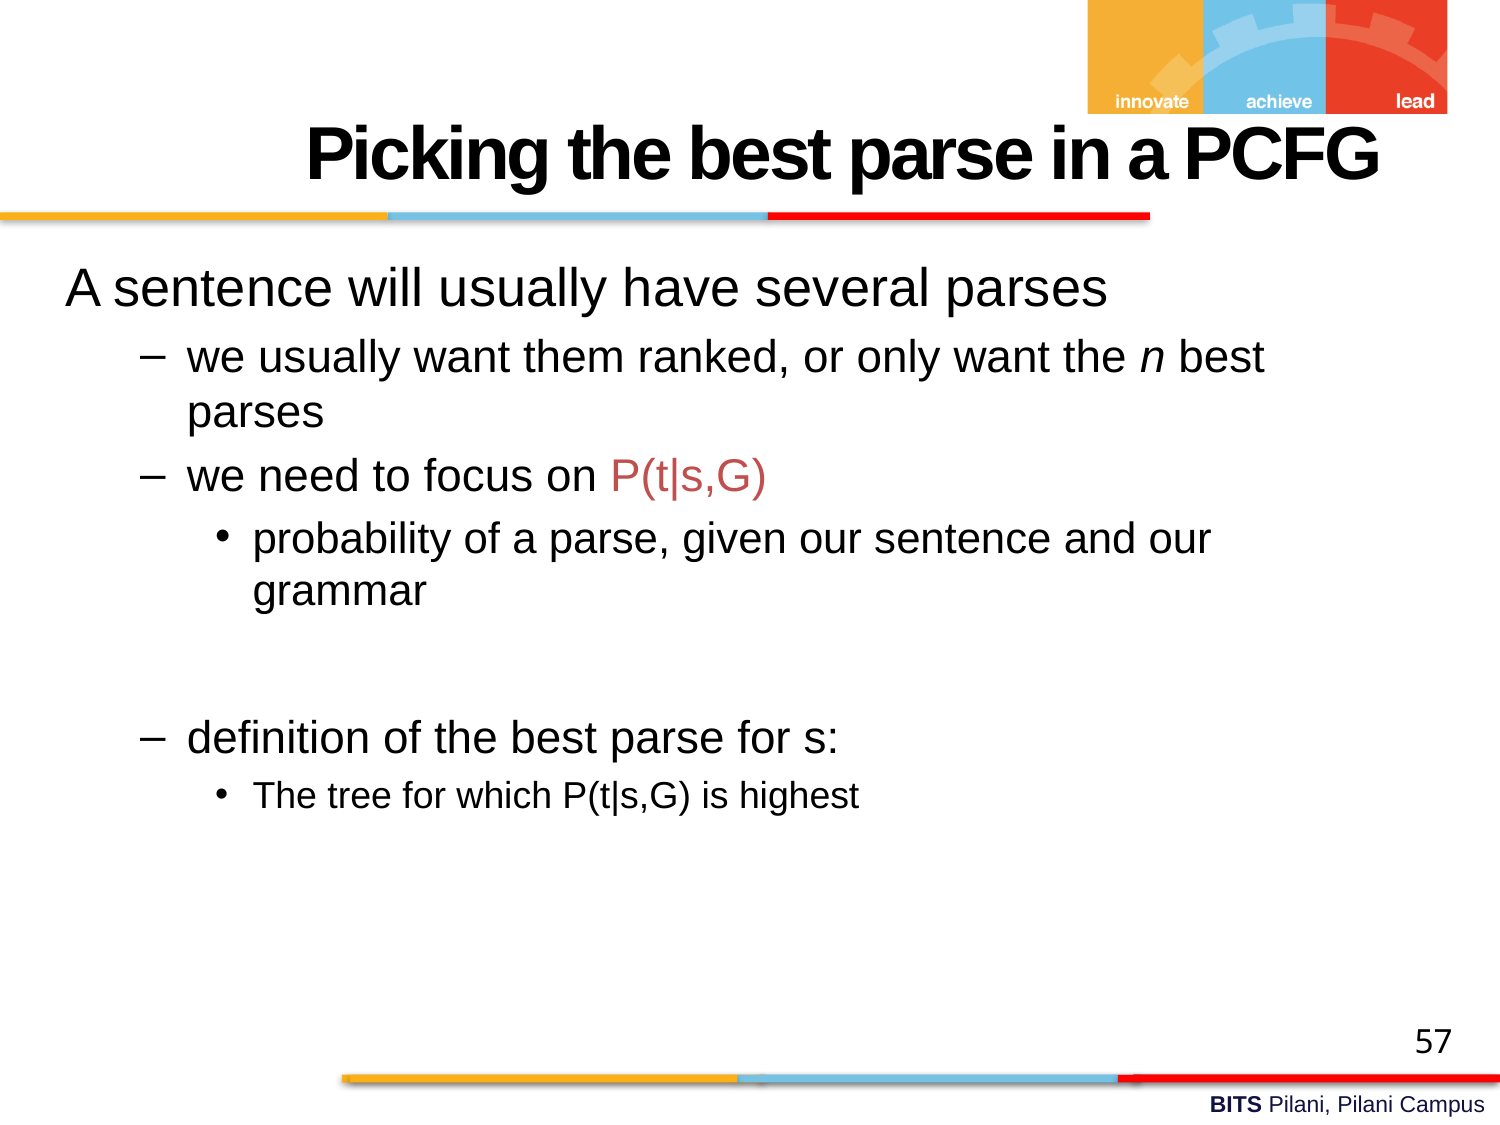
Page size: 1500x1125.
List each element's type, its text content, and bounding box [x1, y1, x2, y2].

list A sentence will usually have several parses we usually want them ranked, or only want the n best parses we need to focus on P(t|s,G) probability of a parse, given our sentence and our grammar definition of the best parse for s: The tree for which P(t|s,G) is highest [49, 244, 1401, 988]
title Picking the best parse in a PCFG [187, 50, 1500, 250]
picture [1087, 0, 1448, 50]
text_box 57 [1399, 1012, 1468, 1068]
